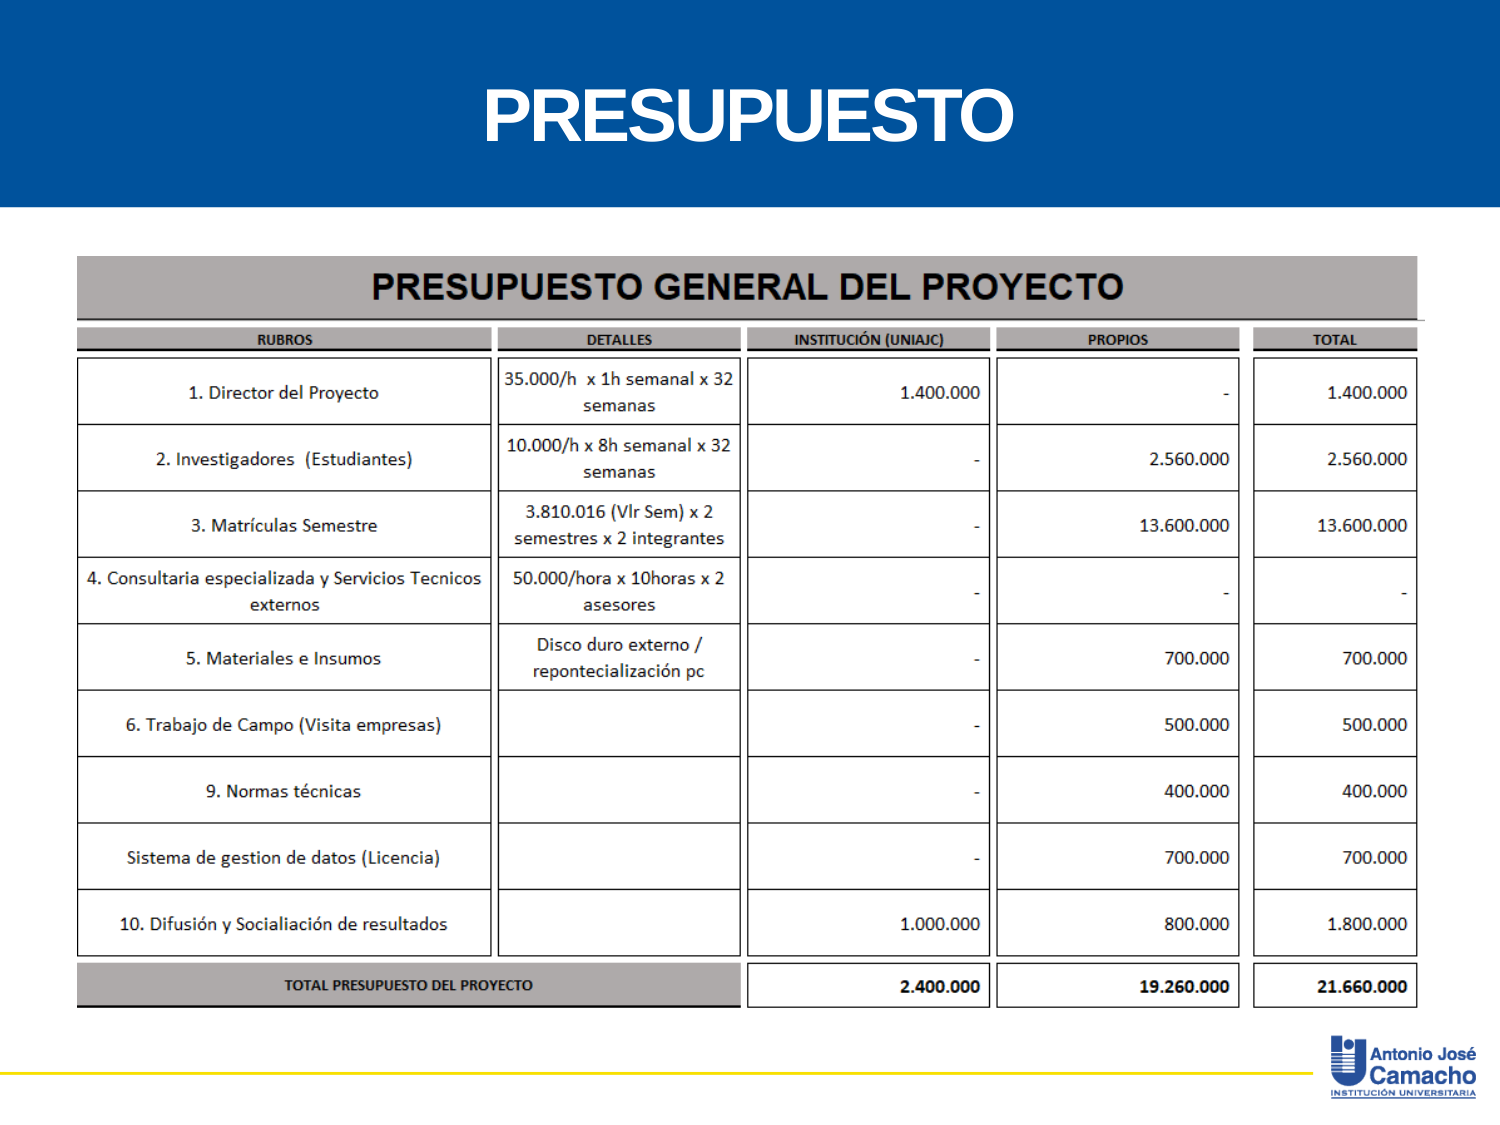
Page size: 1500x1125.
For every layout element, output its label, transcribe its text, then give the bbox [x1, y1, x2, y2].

title PRESUPUESTO [75, 30, 1425, 194]
picture [0, 0, 1500, 1125]
